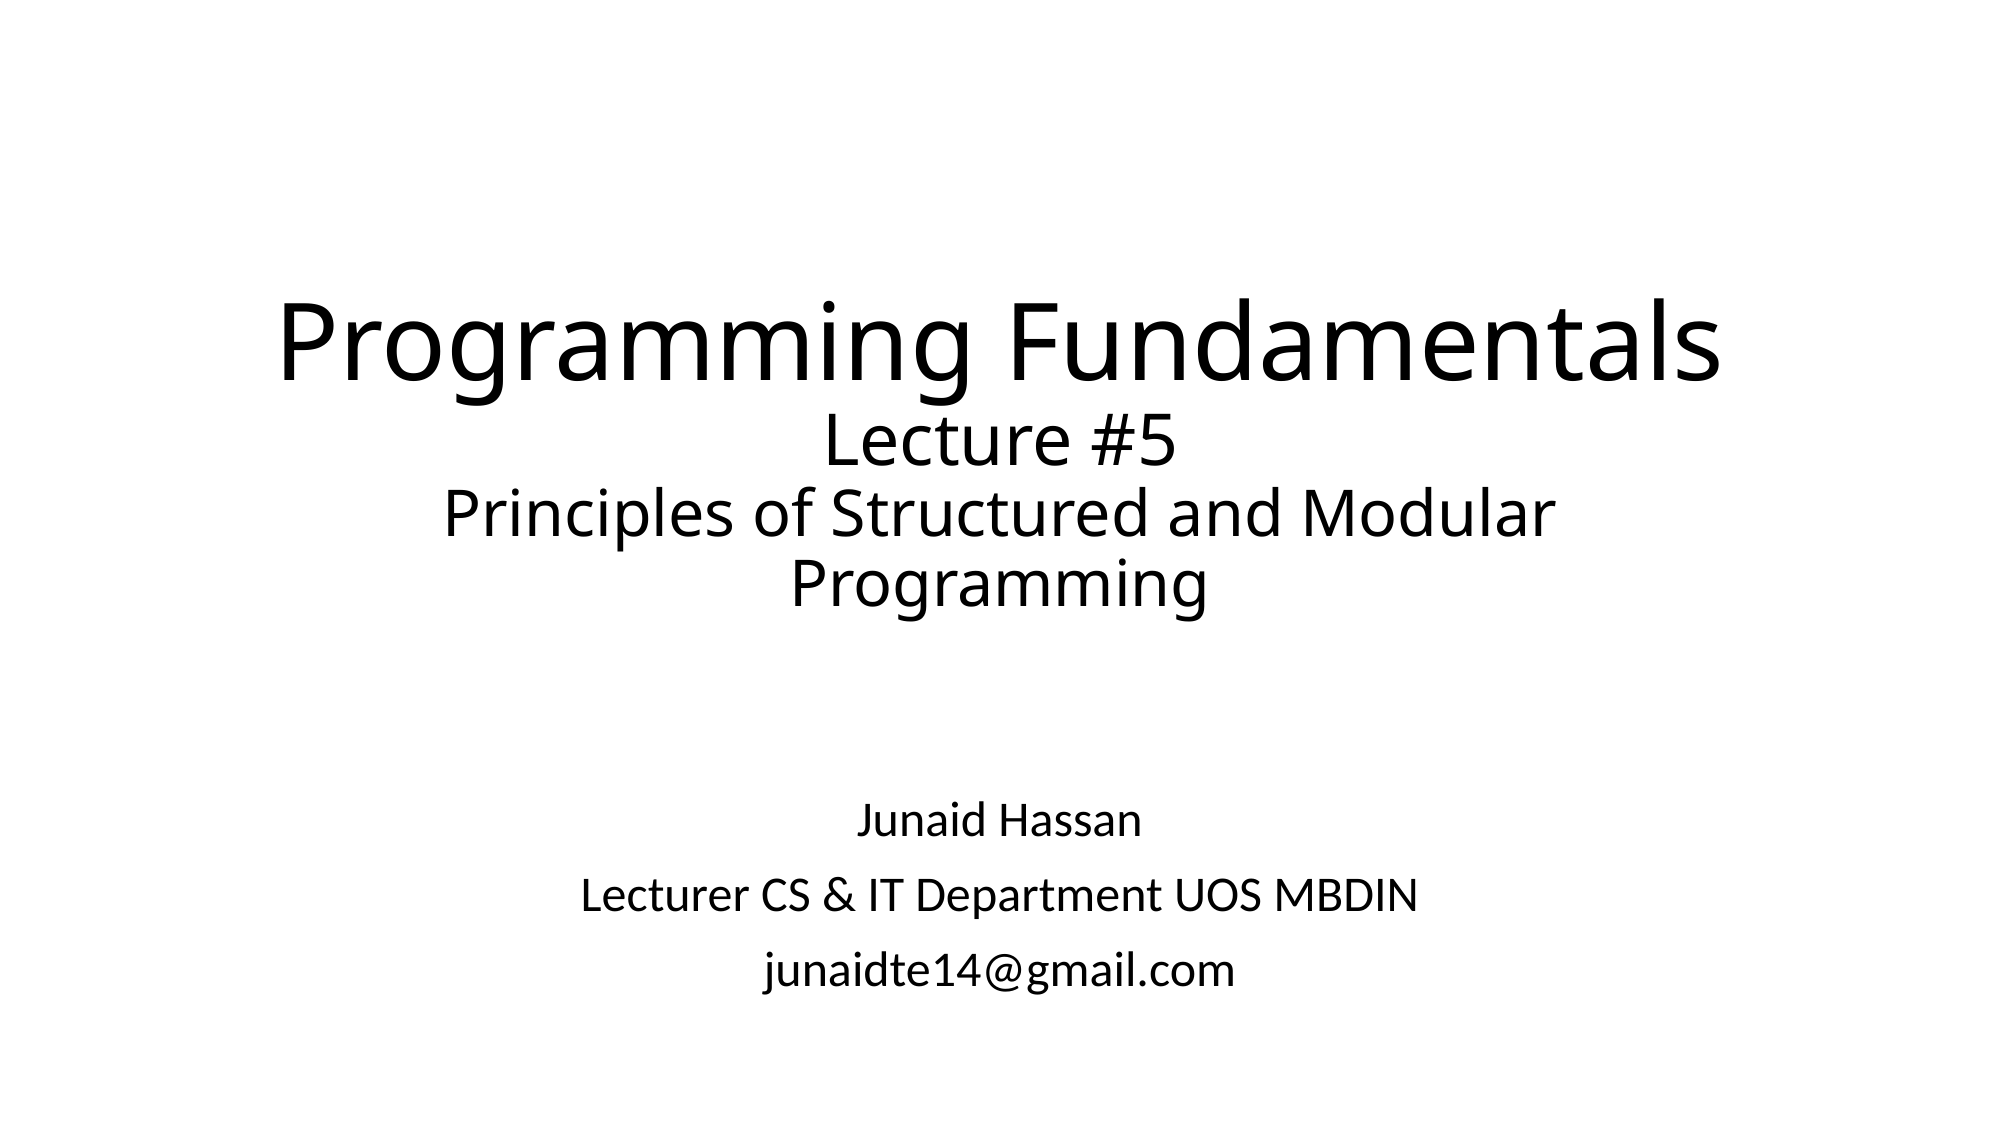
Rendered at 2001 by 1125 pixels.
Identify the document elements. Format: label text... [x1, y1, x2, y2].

title Programming Fundamentals Lecture #5 Principles of Structured and Modular Programming [249, 184, 1750, 705]
subtitle Junaid Hassan Lecturer CS & IT Department UOS MBDIN junaidte14@gmail.com [249, 705, 1750, 1037]
